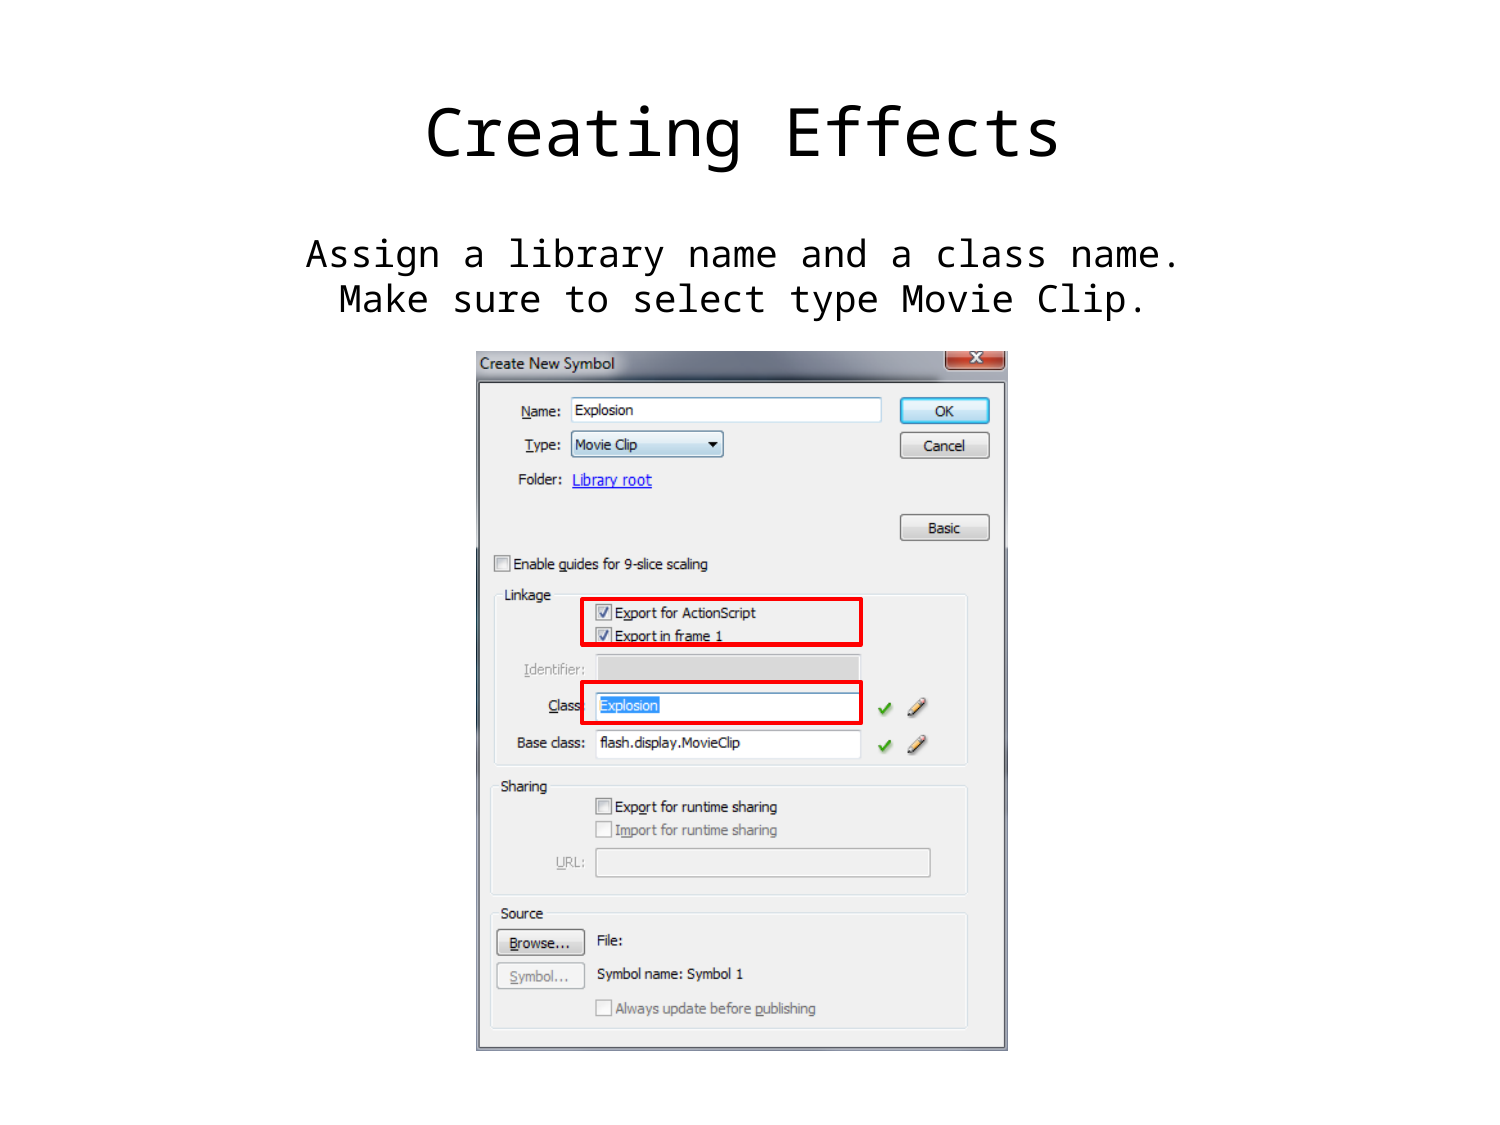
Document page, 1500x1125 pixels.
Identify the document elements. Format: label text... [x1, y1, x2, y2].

text_box Creating Effects [70, 81, 1418, 177]
text_box Assign a library name and a class name. Make sure to select type Movie Clip. [117, 222, 1372, 328]
picture [476, 351, 1008, 1051]
